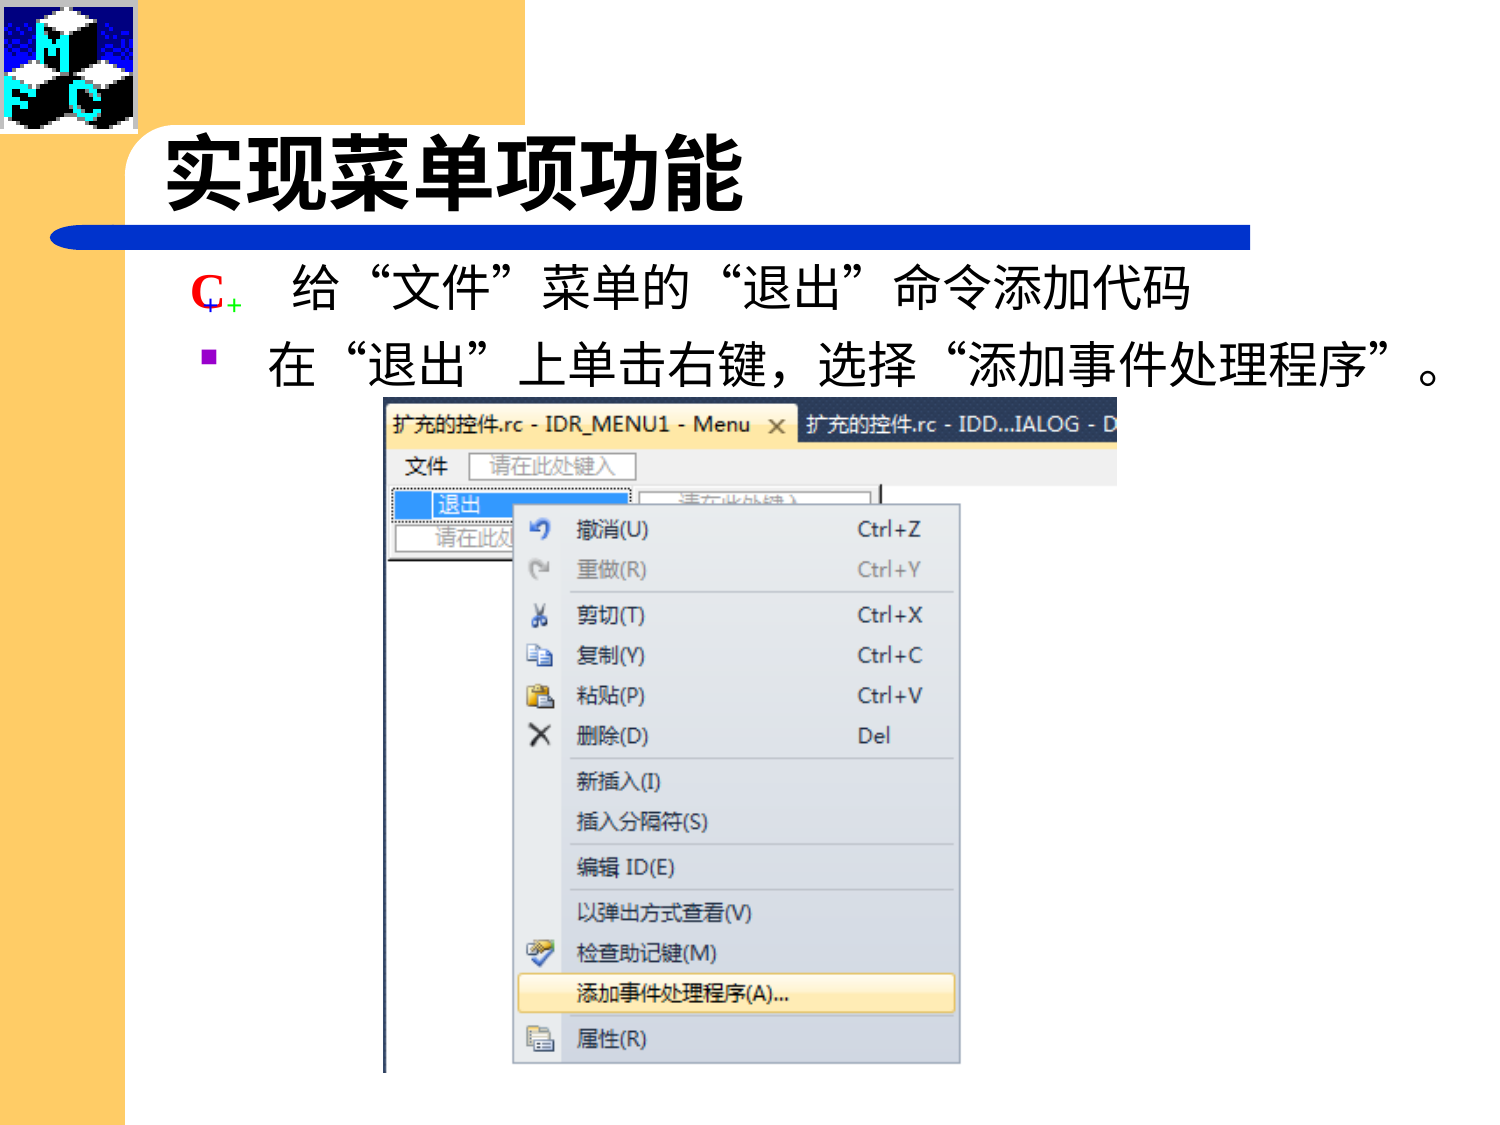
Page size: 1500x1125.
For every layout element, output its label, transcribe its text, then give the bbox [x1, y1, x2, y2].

picture [0, 0, 138, 134]
text_box 实现菜单项功能 [147, 113, 861, 229]
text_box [174, 250, 301, 333]
text_box 在“退出”上单击右键，选择“添加事件处理程序”。 [183, 314, 1500, 402]
picture [383, 397, 1117, 1073]
text_box 给“文件”菜单的“退出”命令添加代码 [253, 243, 1341, 314]
